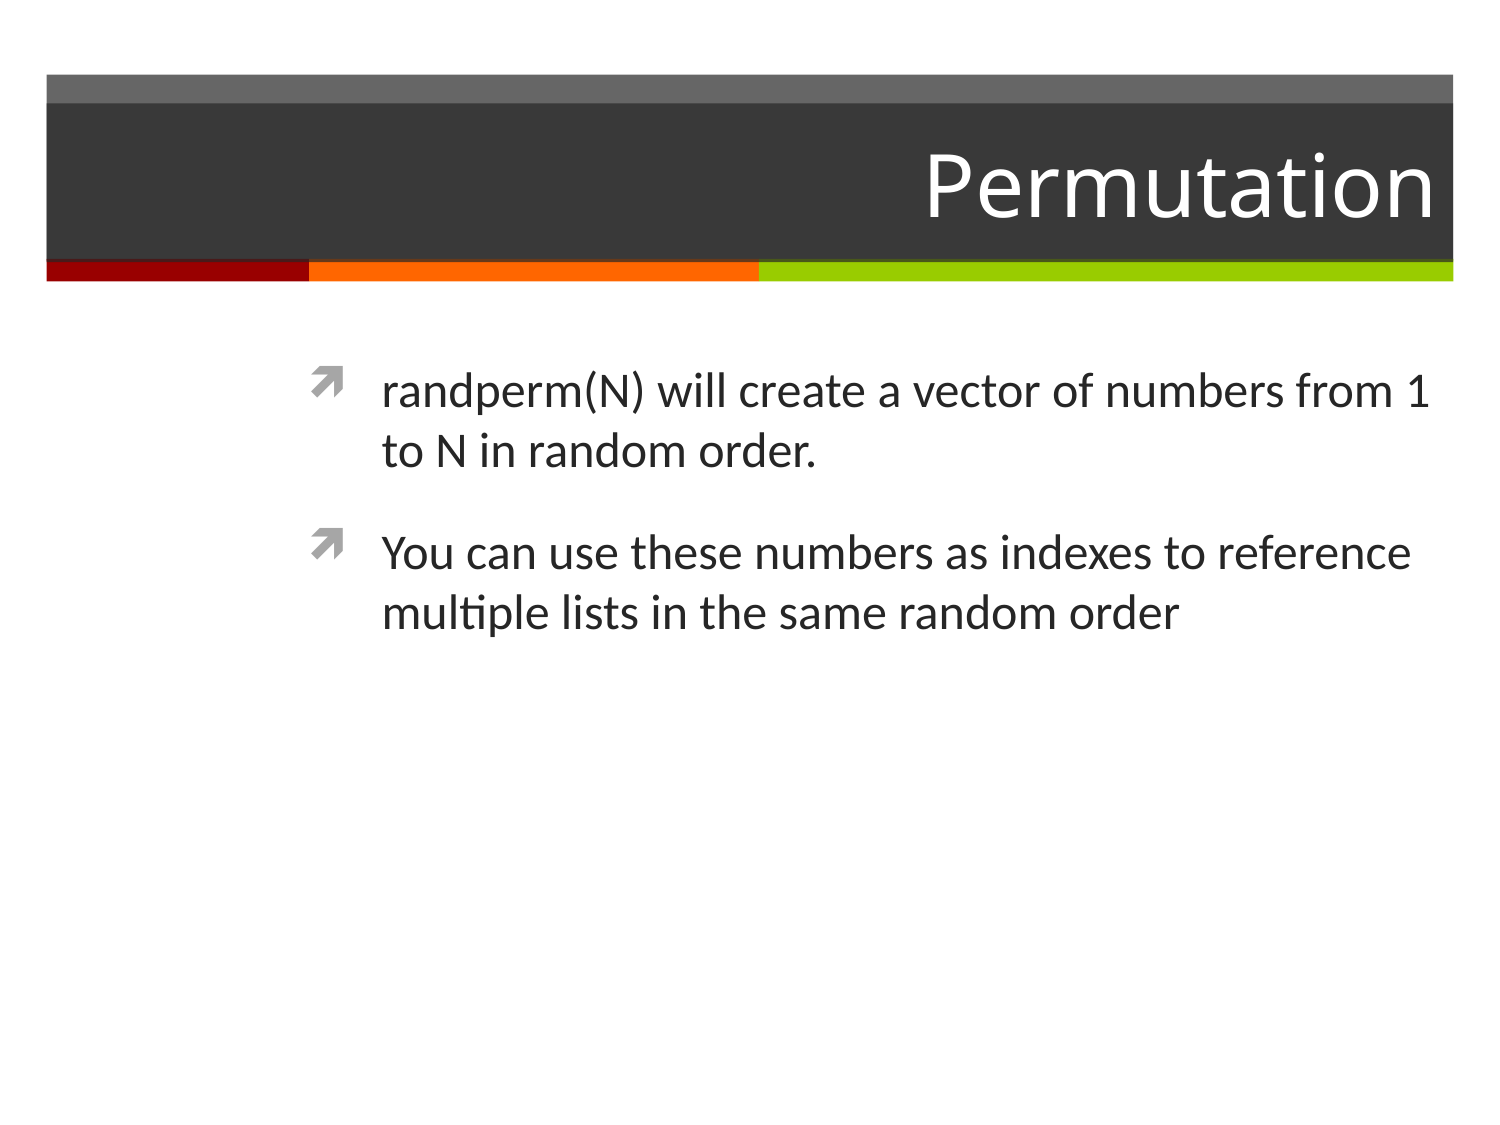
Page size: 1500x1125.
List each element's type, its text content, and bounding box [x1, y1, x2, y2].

list randperm(N) will create a vector of numbers from 1 to N in random order. You can use these numbers as indexes to reference multiple lists in the same random order [292, 350, 1454, 1005]
title Permutation [46, 103, 1454, 263]
